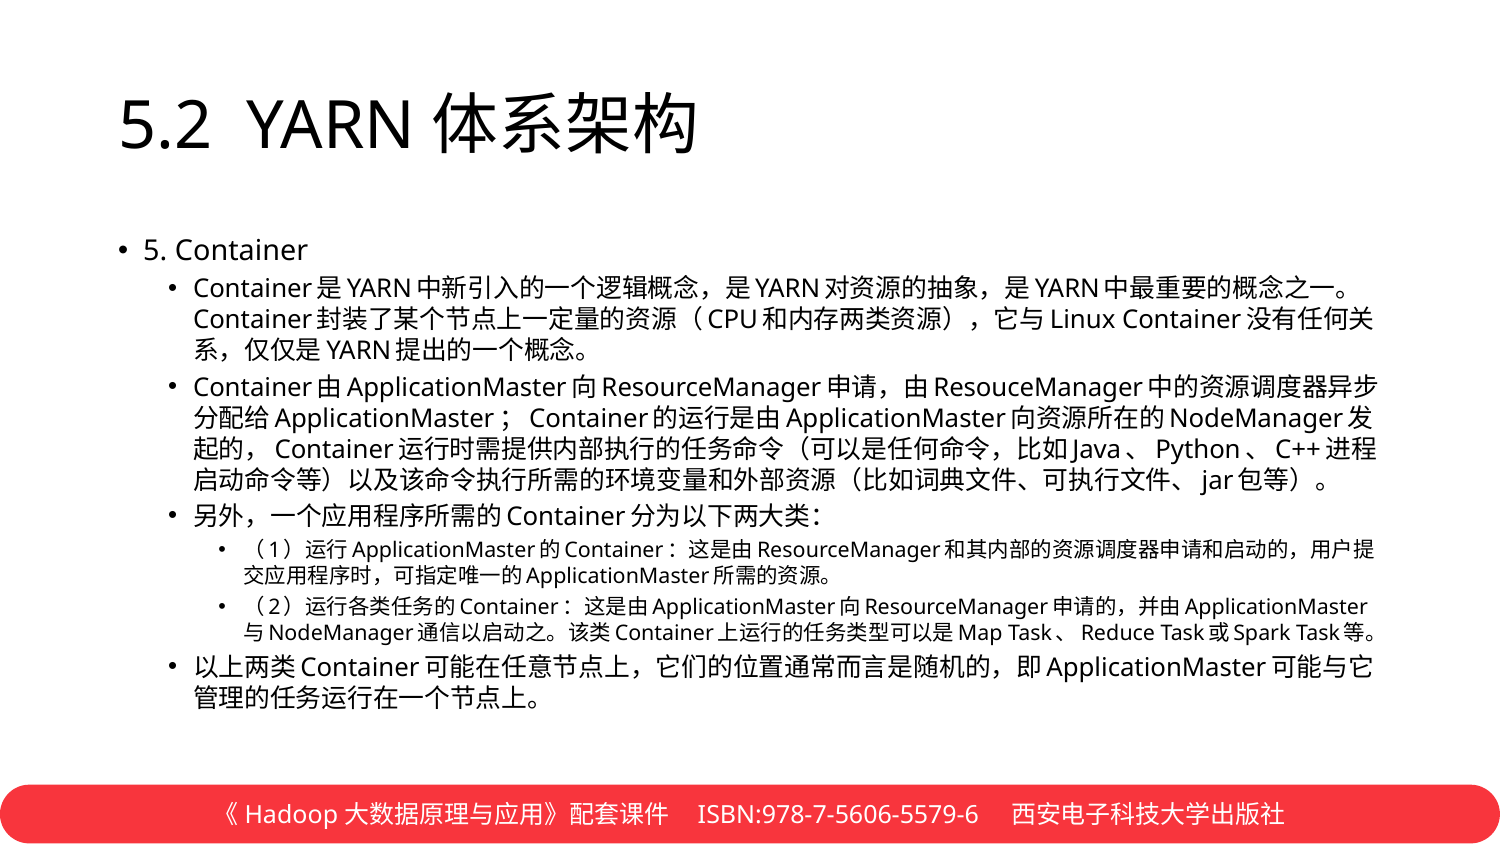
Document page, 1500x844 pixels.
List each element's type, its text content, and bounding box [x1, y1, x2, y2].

title 5.2 YARN体系架构 [103, 44, 1397, 208]
list 5. Container Container是YARN中新引入的一个逻辑概念，是YARN对资源的抽象，是YARN中最重要的概念之一。Container封装了某个节点上一定量的资源（CPU和内存两类资源），它与Linux Container没有任何关系，仅仅是YARN提出的一个概念。 Container由ApplicationMaster向ResourceManager申请，由ResouceManager中的资源调度器异步分配给ApplicationMaster；Container的运行是由ApplicationMaster向资源所在的NodeManager发起的，Container运行时需提供内部执行的任务命令（可以是任何命令，比如Java、Python、C++进程启动命令等）以及该命令执行所需的环境变量和外部资源（比如词典文件、可执行文件、jar包等）。 另外，一个应用程序所需的Container分为以下两大类： （1）运行ApplicationMaster的Container：这是由ResourceManager和其内部的资源调度器申请和启动的，用户提交应用程序时，可指定唯一的ApplicationMaster所需的资源。 （2）运行各类任务的Container：这是由ApplicationMaster向ResourceManager申请的，并由ApplicationMaster与NodeManager通信以启动之。该类Container上运行的任务类型可以是Map Task、Reduce Task或Spark Task等。 以上两类Container可能在任意节点上，它们的位置通常而言是随机的，即ApplicationMaster可能与它管理的任务运行在一个节点上。 [103, 224, 1397, 760]
